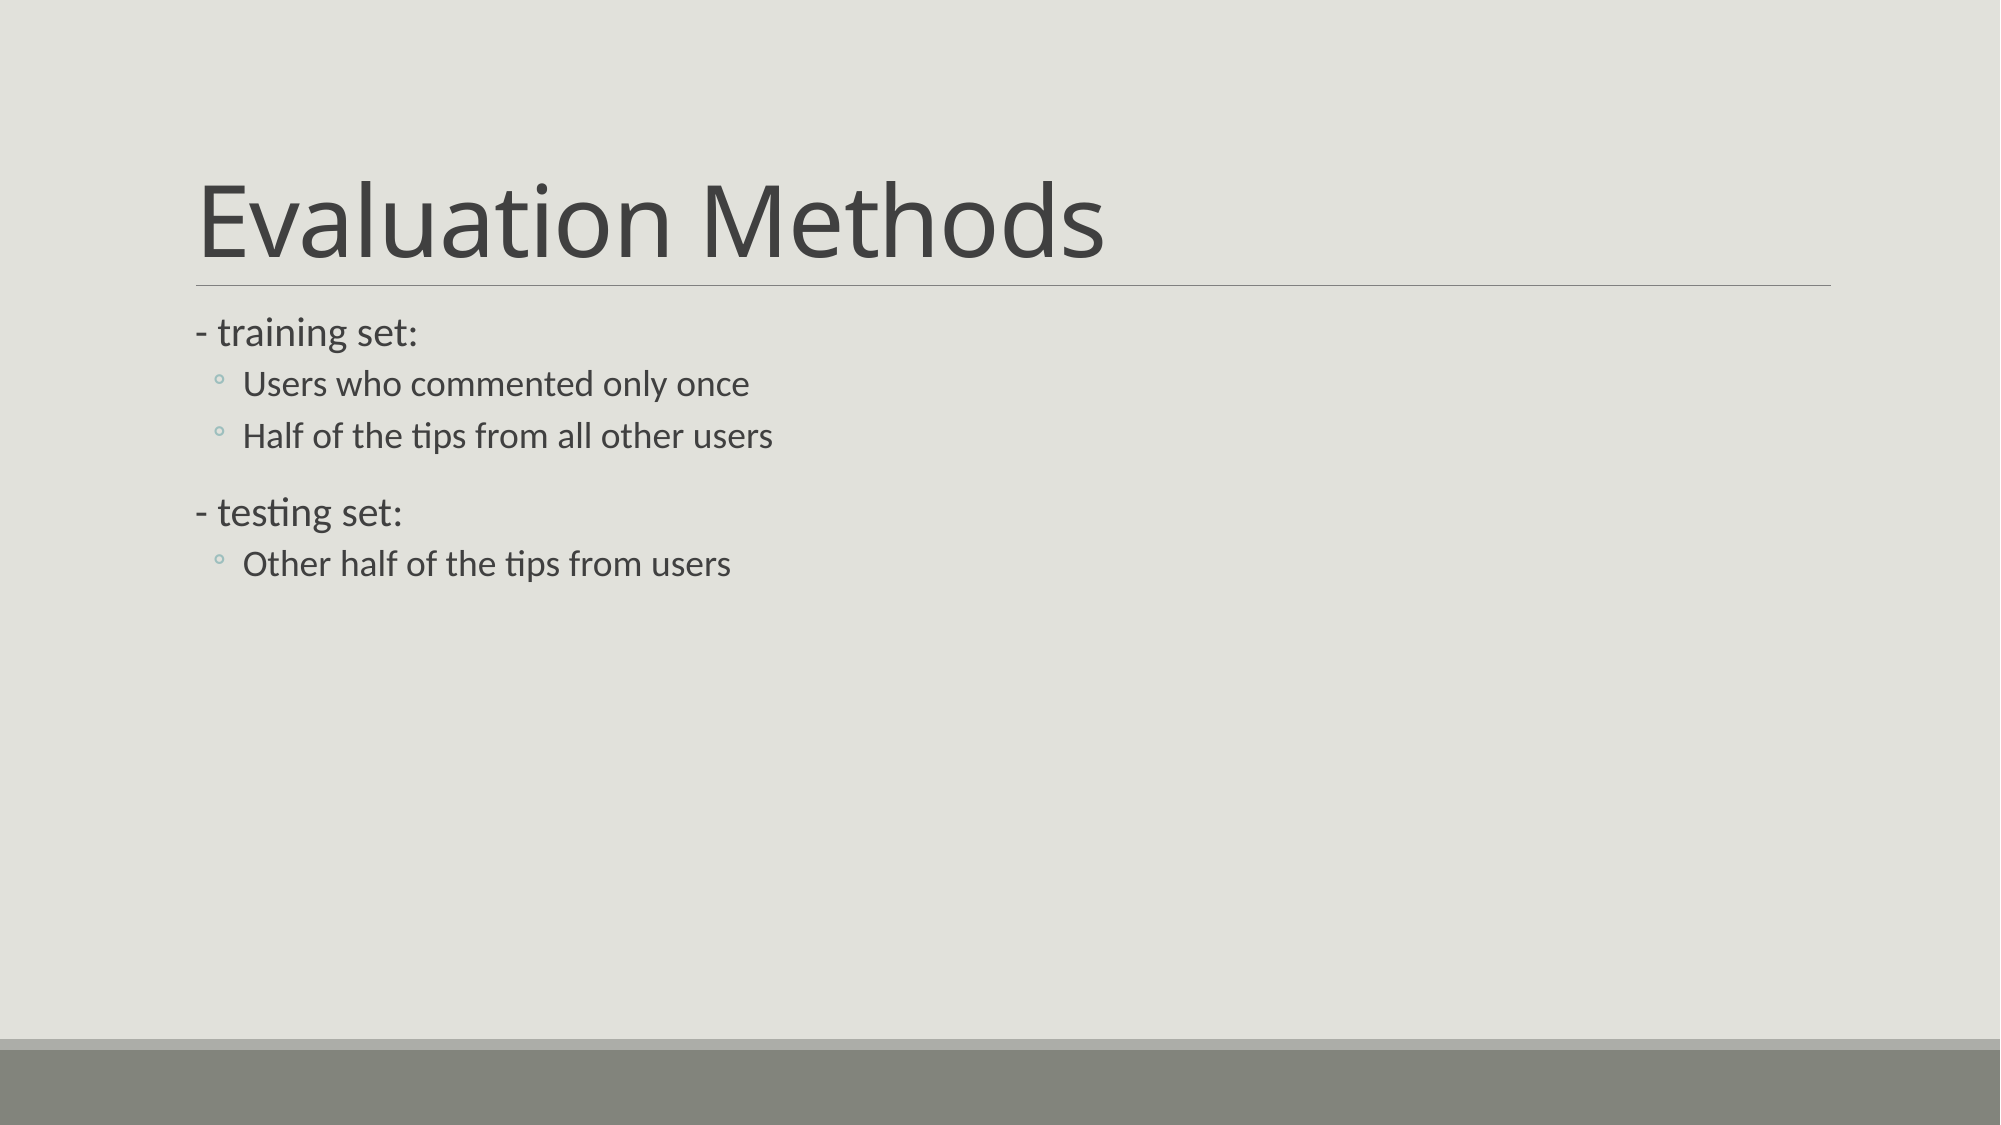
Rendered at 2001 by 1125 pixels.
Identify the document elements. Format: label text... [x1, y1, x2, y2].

list - training set: Users who commented only once Half of the tips from all other users - testing set: Other half of the tips from users [180, 302, 1830, 963]
title Evaluation Methods [180, 47, 1830, 285]
